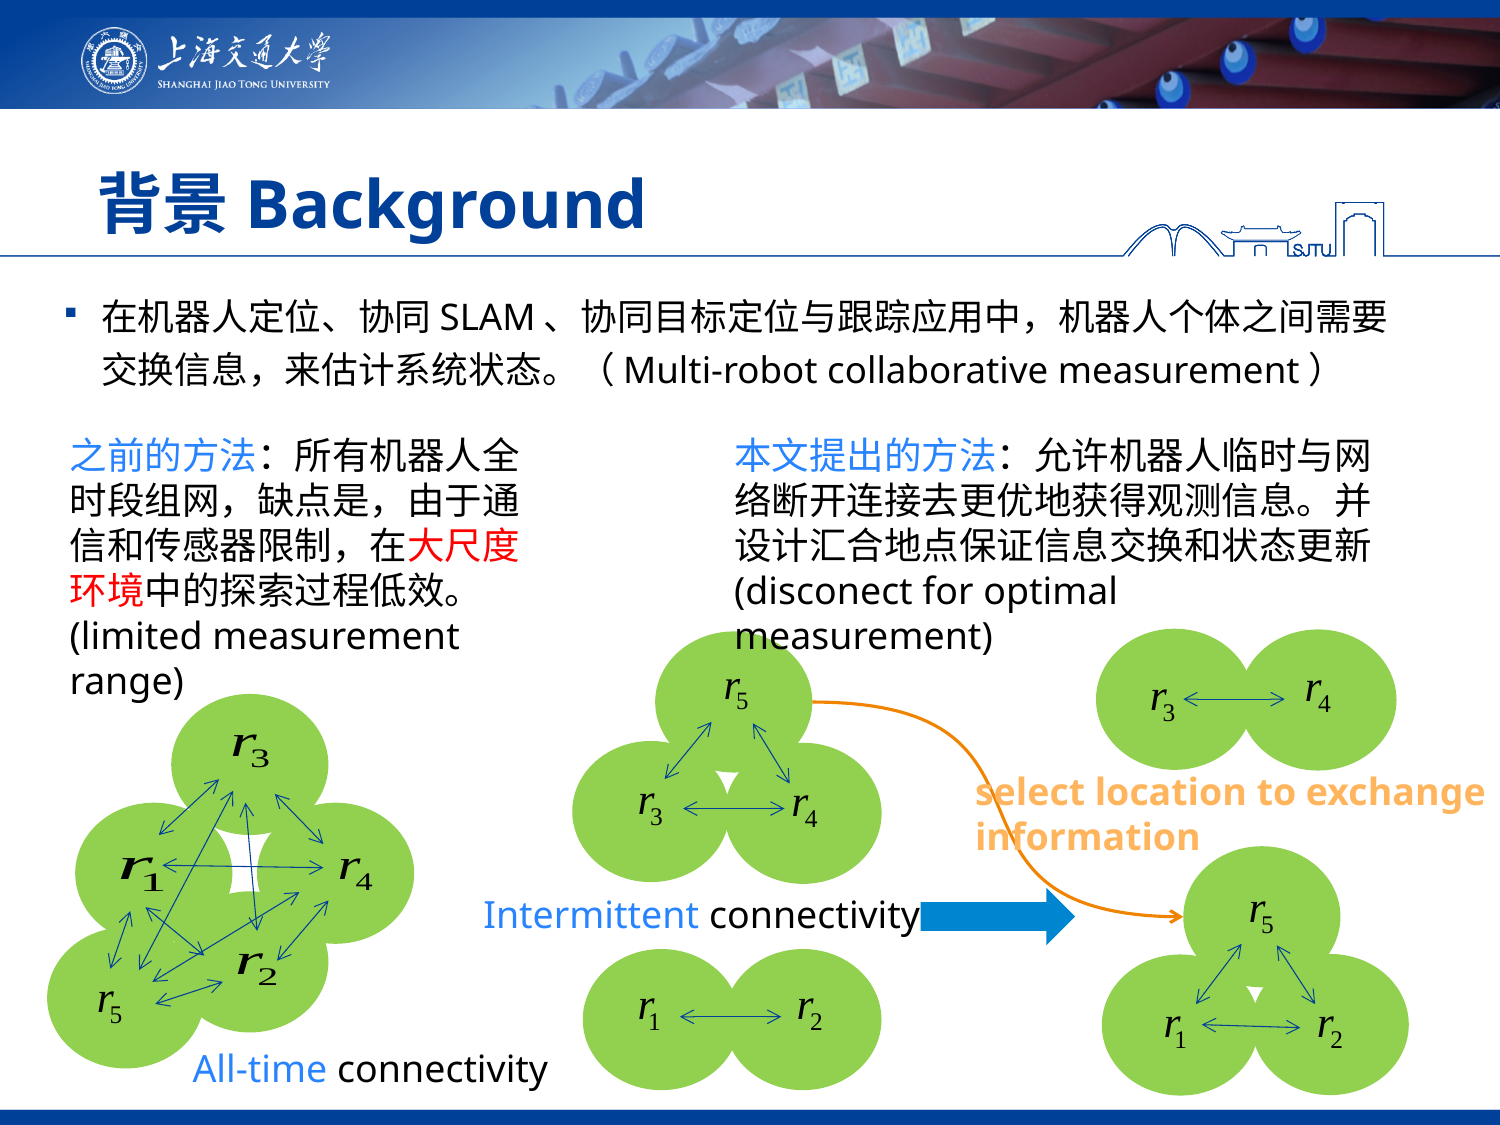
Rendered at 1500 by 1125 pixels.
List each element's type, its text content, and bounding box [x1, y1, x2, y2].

text_box Intermittent connectivity [468, 883, 572, 944]
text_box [572, 631, 882, 1091]
text_box [935, 917, 1077, 948]
title 背景Background [81, 159, 1455, 254]
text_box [812, 702, 1184, 917]
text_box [47, 693, 415, 1069]
picture [0, 18, 1500, 109]
text_box All-time connectivity [177, 1037, 564, 1098]
text_box Intermittent connectivity [882, 917, 935, 944]
text_box select location to exchange information [1409, 760, 1500, 866]
text_box 本文提出的方法：允许机器人临时与网络断开连接去更优地获得观测信息。并设计汇合地点保证信息交换和状态更新(disconect for optimal measurement) [719, 424, 1397, 665]
list 在机器人定位、协同SLAM、协同目标定位与跟踪应用中，机器人个体之间需要交换信息，来估计系统状态。（Multi-robot collaborative measurement） [49, 277, 1423, 410]
text_box 之前的方法：所有机器人全时段组网，缺点是，由于通信和传感器限制，在大尺度环境中的探索过程低效。(limited measurement range) [54, 424, 551, 710]
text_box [1096, 628, 1409, 1096]
